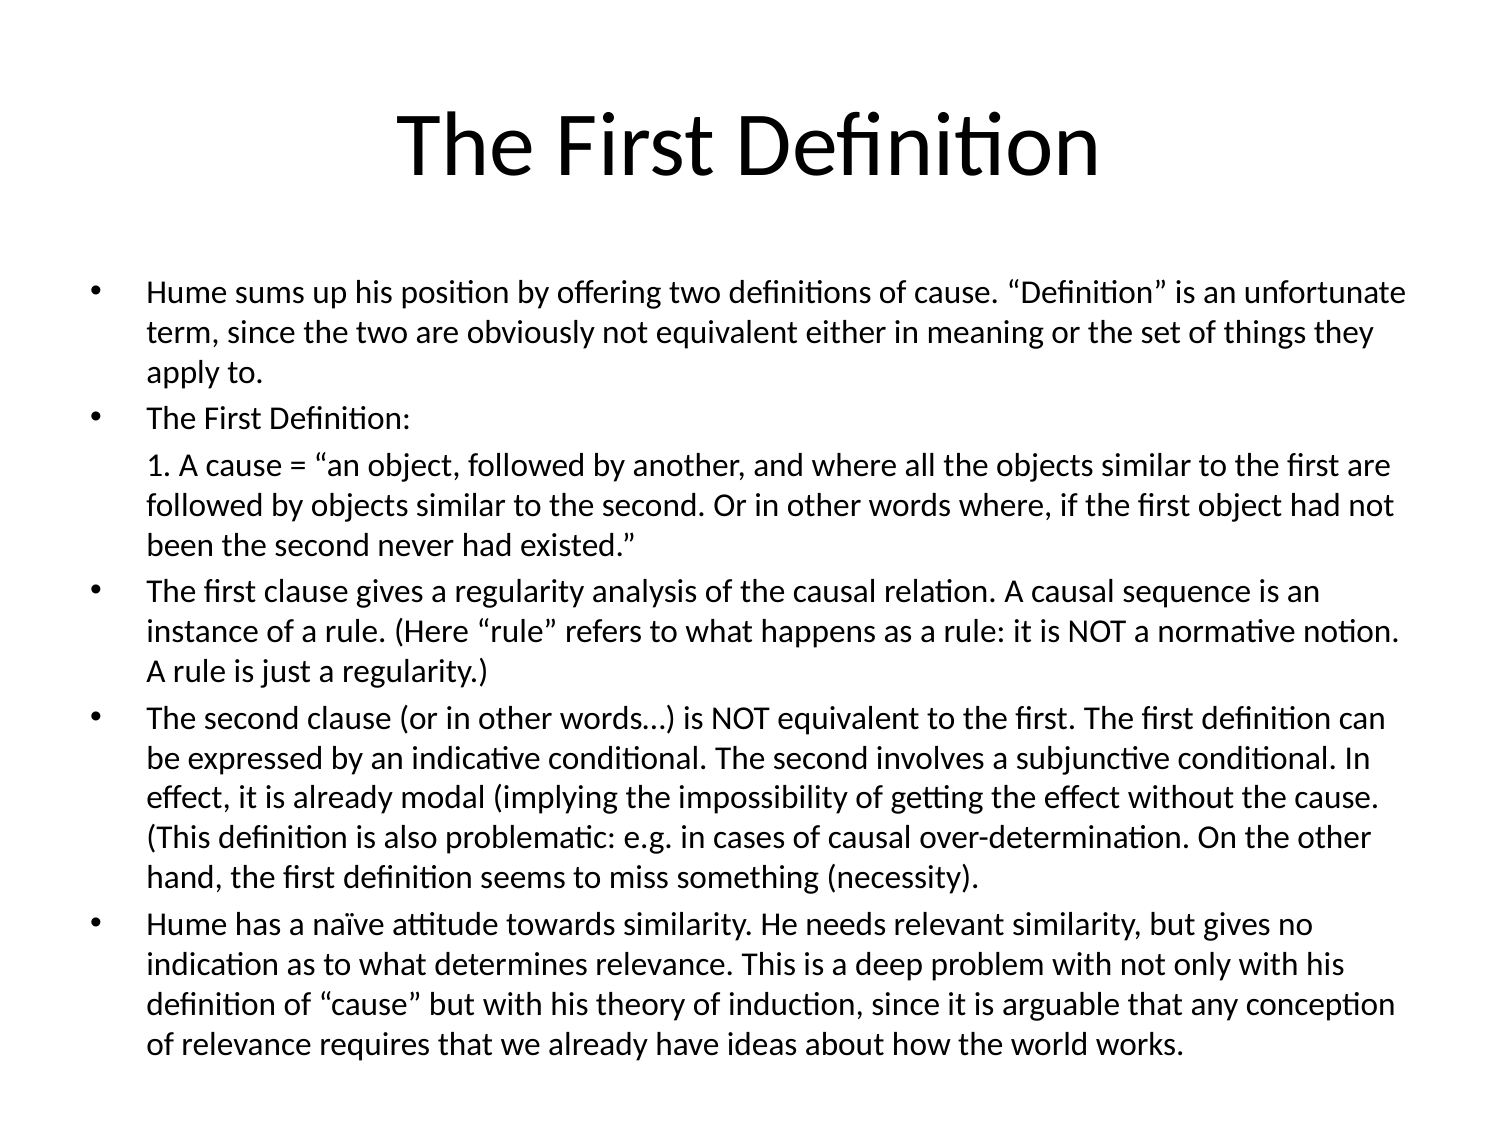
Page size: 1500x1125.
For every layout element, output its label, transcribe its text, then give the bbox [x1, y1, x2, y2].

list Hume sums up his position by offering two definitions of cause. “Definition” is an unfortunate term, since the two are obviously not equivalent either in meaning or the set of things they apply to. The First Definition: 1. A cause = “an object, followed by another, and where all the objects similar to the first are followed by objects similar to the second. Or in other words where, if the first object had not been the second never had existed.” The first clause gives a regularity analysis of the causal relation. A causal sequence is an instance of a rule. (Here “rule” refers to what happens as a rule: it is NOT a normative notion. A rule is just a regularity.) The second clause (or in other words…) is NOT equivalent to the first. The first definition can be expressed by an indicative conditional. The second involves a subjunctive conditional. In effect, it is already modal (implying the impossibility of getting the effect without the cause. (This definition is also problematic: e.g. in cases of causal over-determination. On the other hand, the first definition seems to miss something (necessity). Hume has a naïve attitude towards similarity. He needs relevant similarity, but gives no indication as to what determines relevance. This is a deep problem with not only with his definition of “cause” but with his theory of induction, since it is arguable that any conception of relevance requires that we already have ideas about how the world works. [75, 262, 1425, 1005]
title The First Definition [75, 45, 1425, 233]
